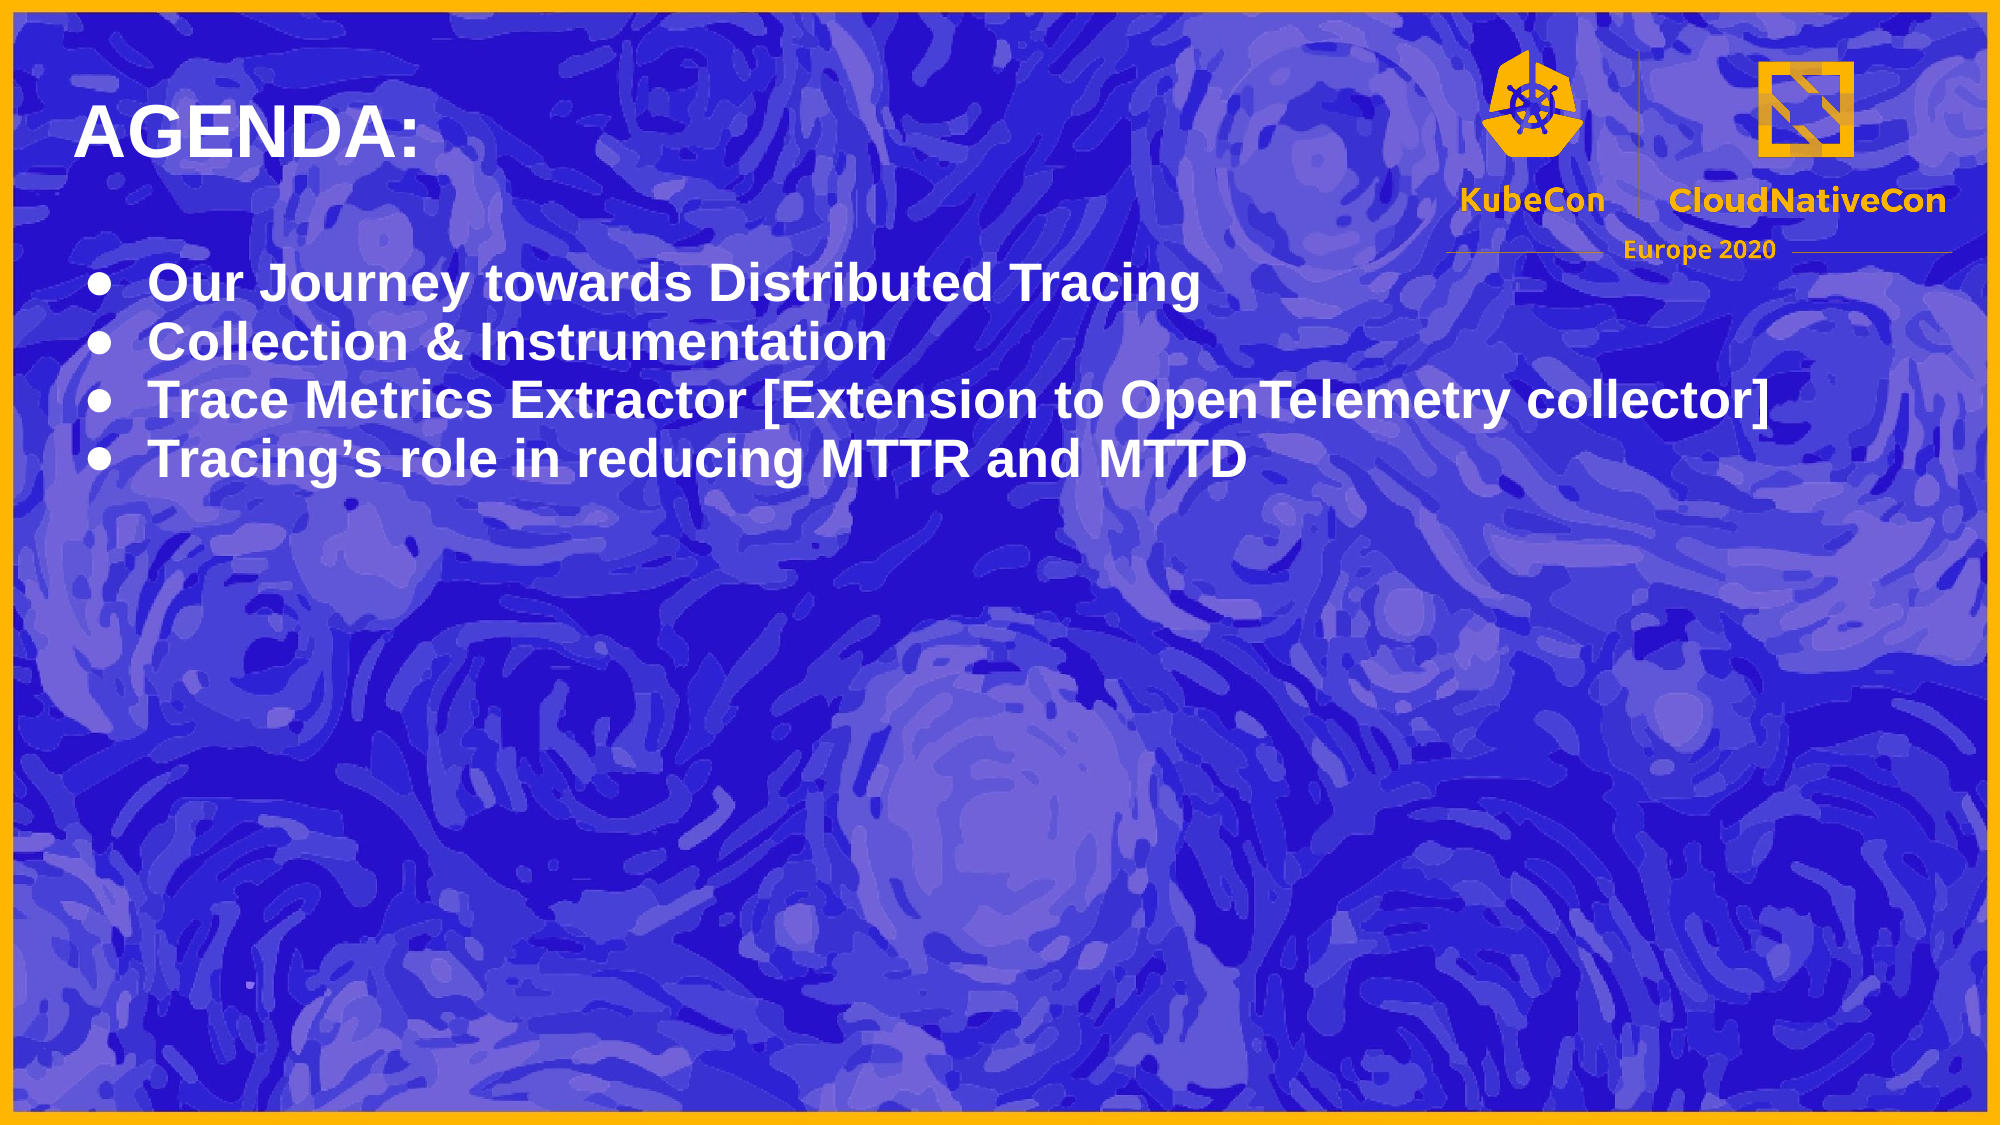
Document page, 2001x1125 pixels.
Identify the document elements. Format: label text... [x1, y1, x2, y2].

text_box AGENDA: Our Journey towards Distributed Tracing Collection & Instrumentation Trace Metrics Extractor [Extension to OpenTelemetry collector] Tracing’s role in reducing MTTR and MTTD [57, 78, 1868, 1031]
picture [0, 0, 2000, 1125]
